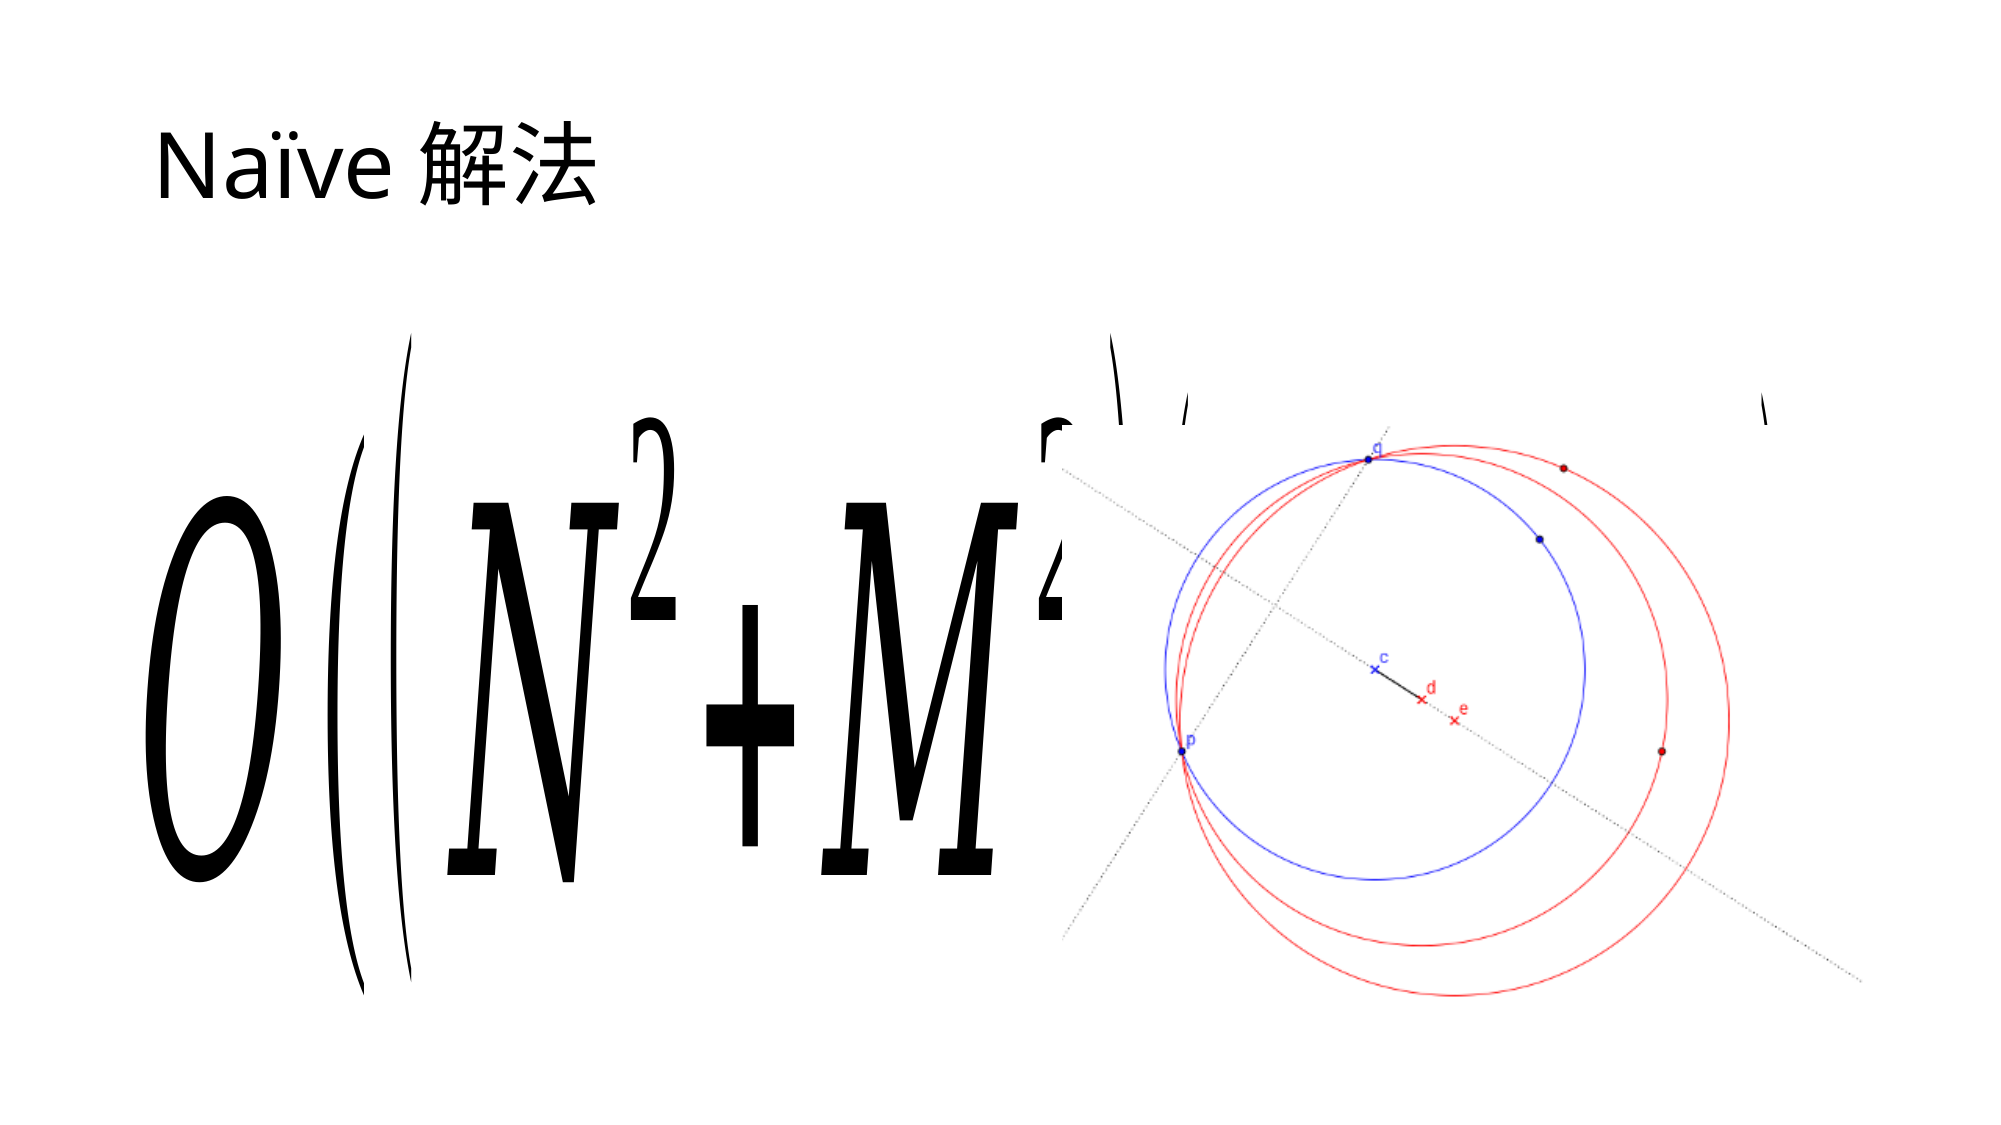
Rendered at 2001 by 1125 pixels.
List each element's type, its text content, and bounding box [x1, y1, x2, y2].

title Naïve解法 [137, 59, 1863, 278]
picture [1062, 425, 1863, 1014]
